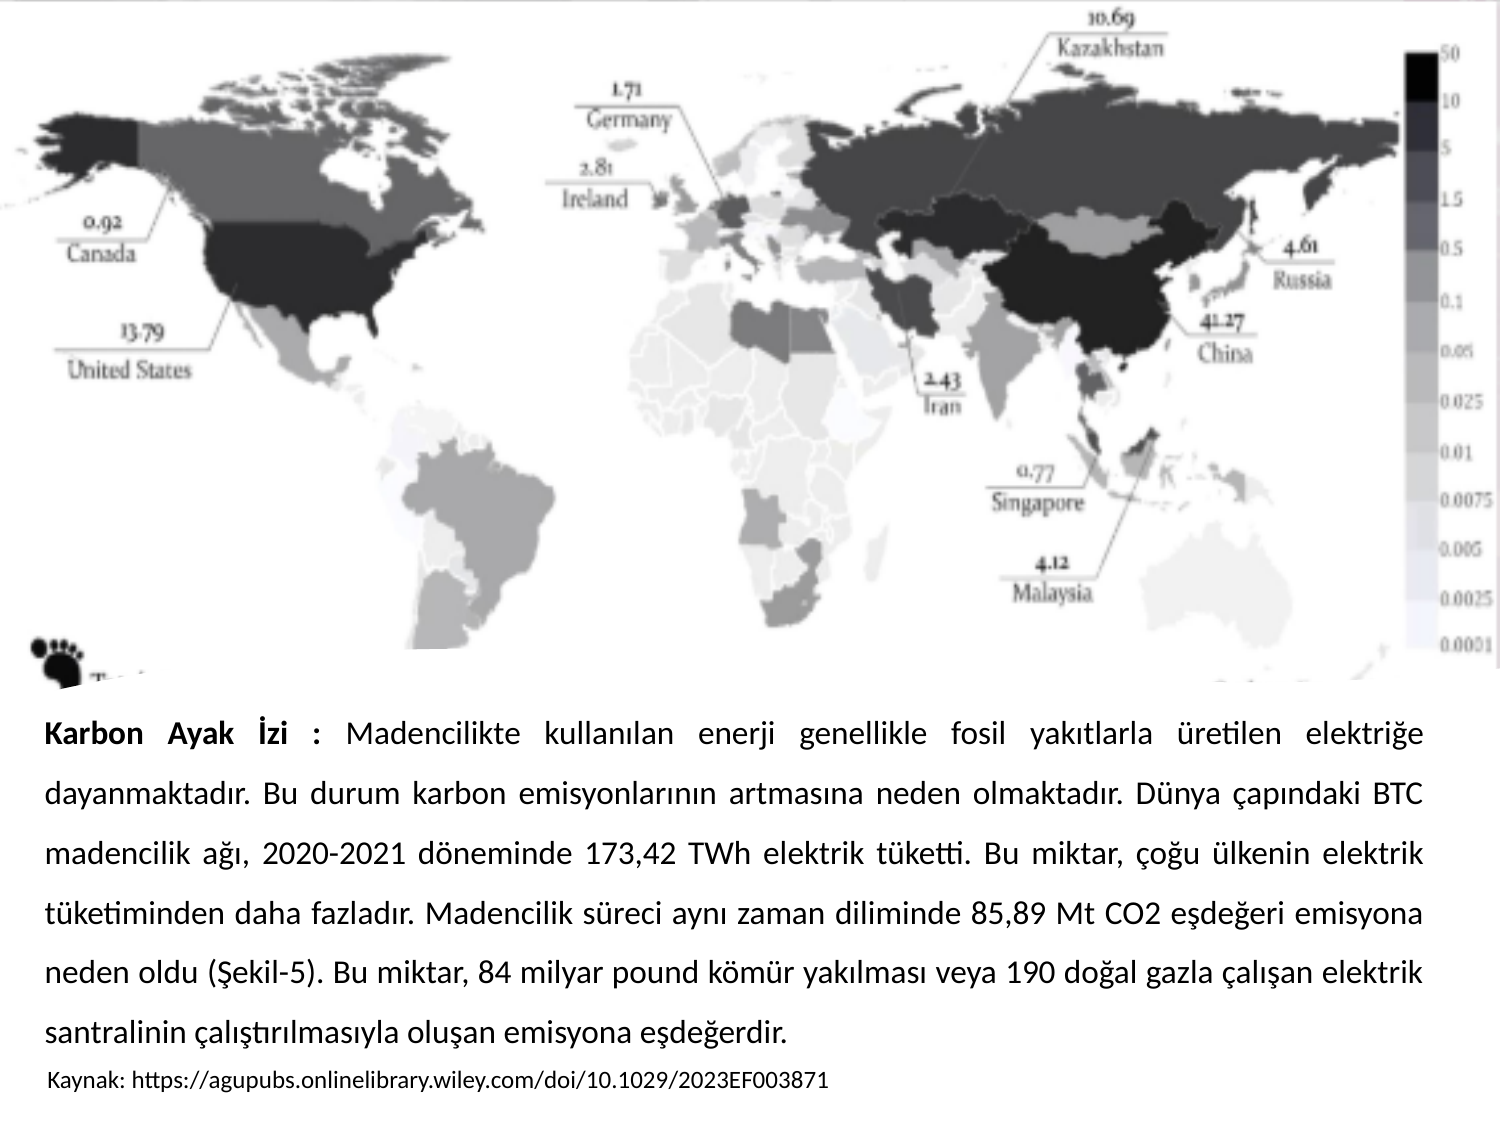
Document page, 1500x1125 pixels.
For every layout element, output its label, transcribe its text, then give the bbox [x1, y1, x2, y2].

picture [0, 0, 1500, 705]
text_box Kaynak: https://agupubs.onlinelibrary.wiley.com/doi/10.1029/2023EF003871 [32, 1056, 846, 1102]
text_box Karbon Ayak İzi : Madencilikte kullanılan enerji genellikle fosil yakıtlarla üretilen elektriğe dayanmaktadır. Bu durum karbon emisyonlarının artmasına neden olmaktadır. Dünya çapındaki BTC madencilik ağı, 2020-2021 döneminde 173,42 TWh elektrik tüketti. Bu miktar, çoğu ülkenin elektrik tüketiminden daha fazladır. Madencilik süreci aynı zaman diliminde 85,89 Mt CO2 eşdeğeri emisyona neden oldu (Şekil-5). Bu miktar, 84 milyar pound kömür yakılması veya 190 doğal gazla çalışan elektrik santralinin çalıştırılmasıyla oluşan emisyona eşdeğerdir. [29, 713, 1441, 1038]
